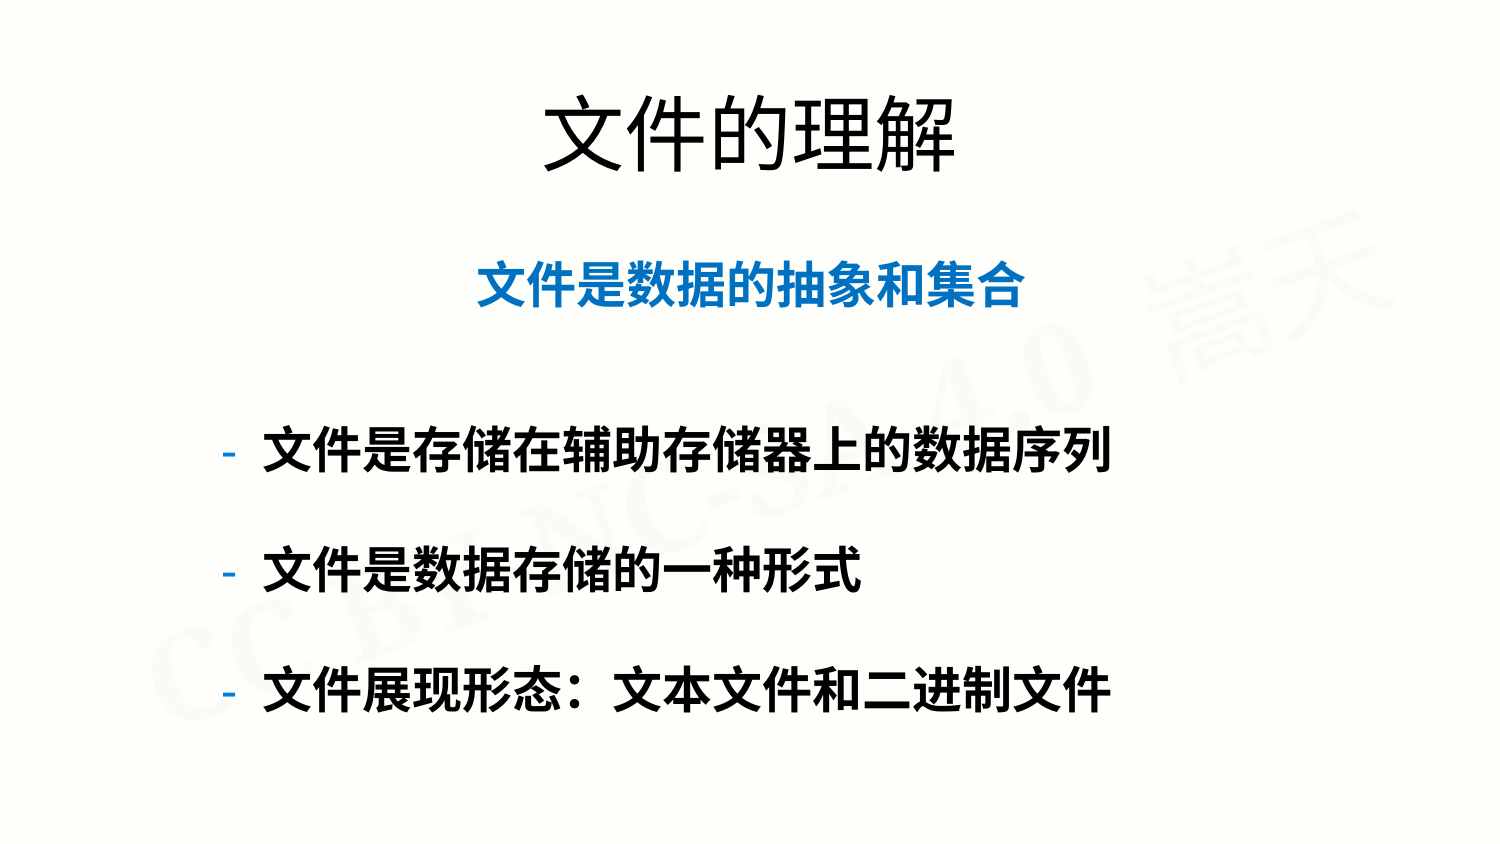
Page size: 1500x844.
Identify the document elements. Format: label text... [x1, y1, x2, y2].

text_box 文件是数据的抽象和集合 [1, 215, 1500, 321]
text_box 文件的理解 [0, 79, 1500, 211]
text_box - 文件是存储在辅助存储器上的数据序列 - 文件是数据存储的一种形式 - 文件展现形态：文本文件和二进制文件 [206, 350, 1235, 726]
